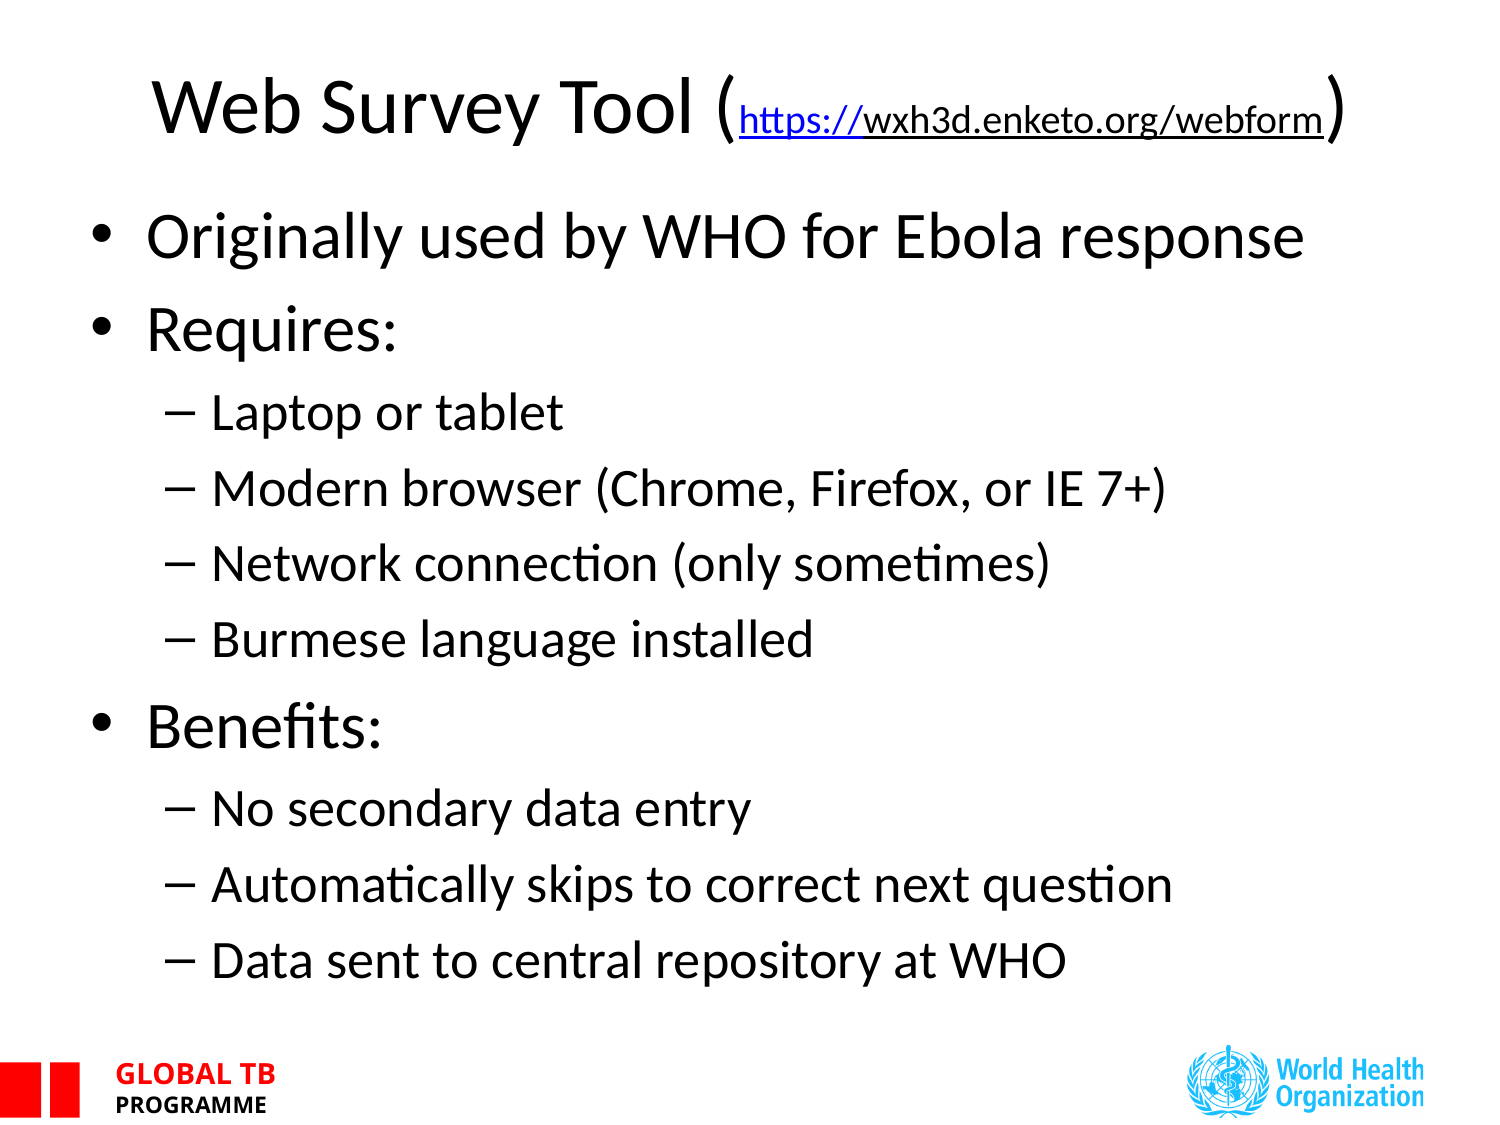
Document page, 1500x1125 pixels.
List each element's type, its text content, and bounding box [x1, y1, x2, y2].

picture [1187, 1045, 1424, 1118]
title Web Survey Tool (https://wxh3d.enketo.org/webform) [75, 7, 1425, 184]
list Originally used by WHO for Ebola response Requires: Laptop or tablet Modern browser (Chrome, Firefox, or IE 7+) Network connection (only sometimes) Burmese language installed Benefits: No secondary data entry Automatically skips to correct next question Data sent to central repository at WHO [75, 184, 1425, 927]
